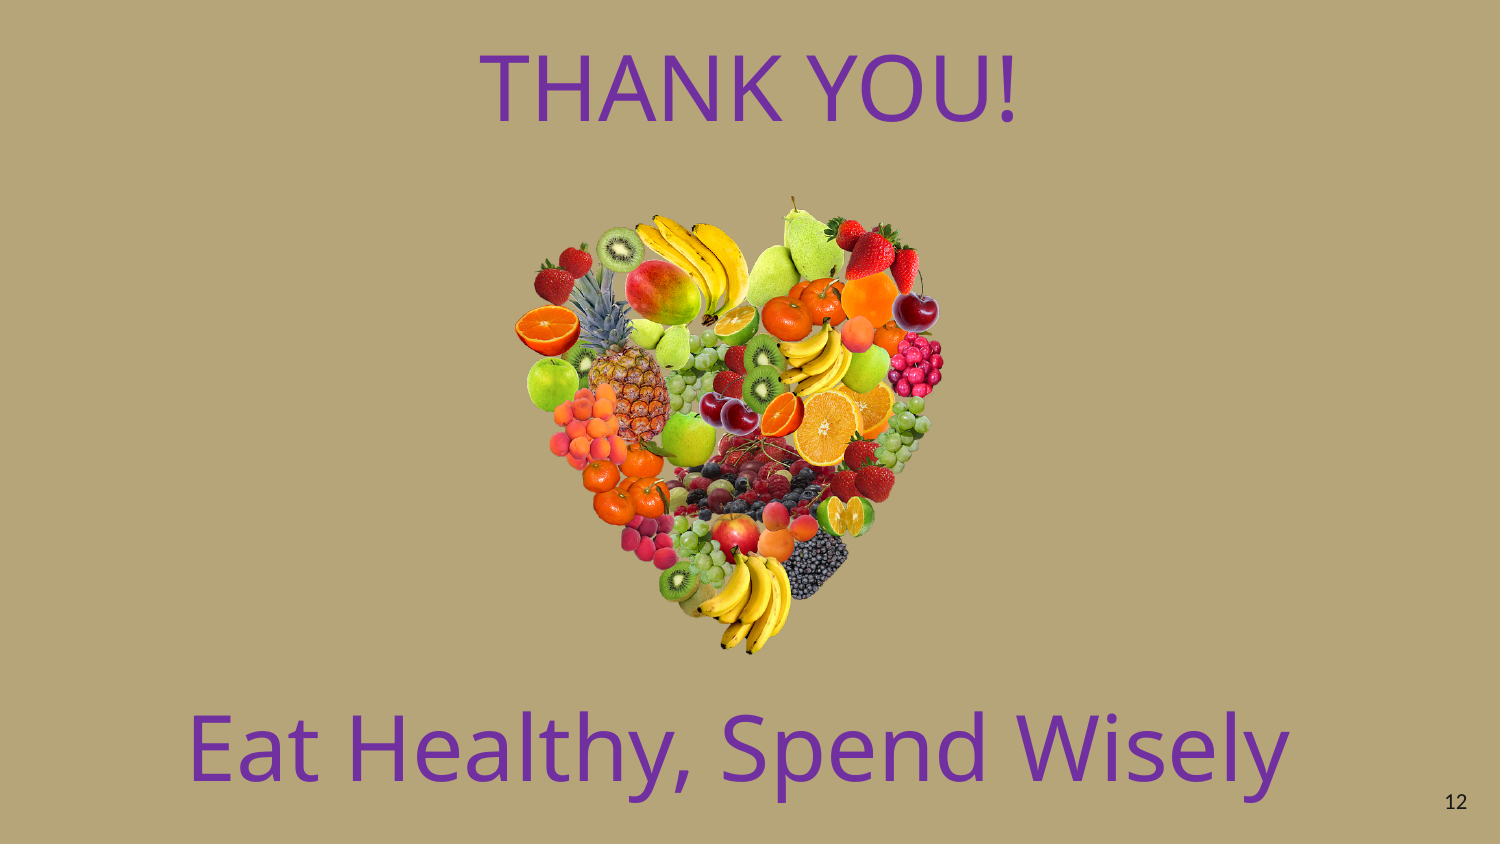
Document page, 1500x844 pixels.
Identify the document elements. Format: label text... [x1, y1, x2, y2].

picture [508, 175, 955, 669]
title THANK YOU! Eat Healthy, Spend Wisely [51, 15, 1449, 167]
slide_number 12 [1392, 767, 1483, 833]
